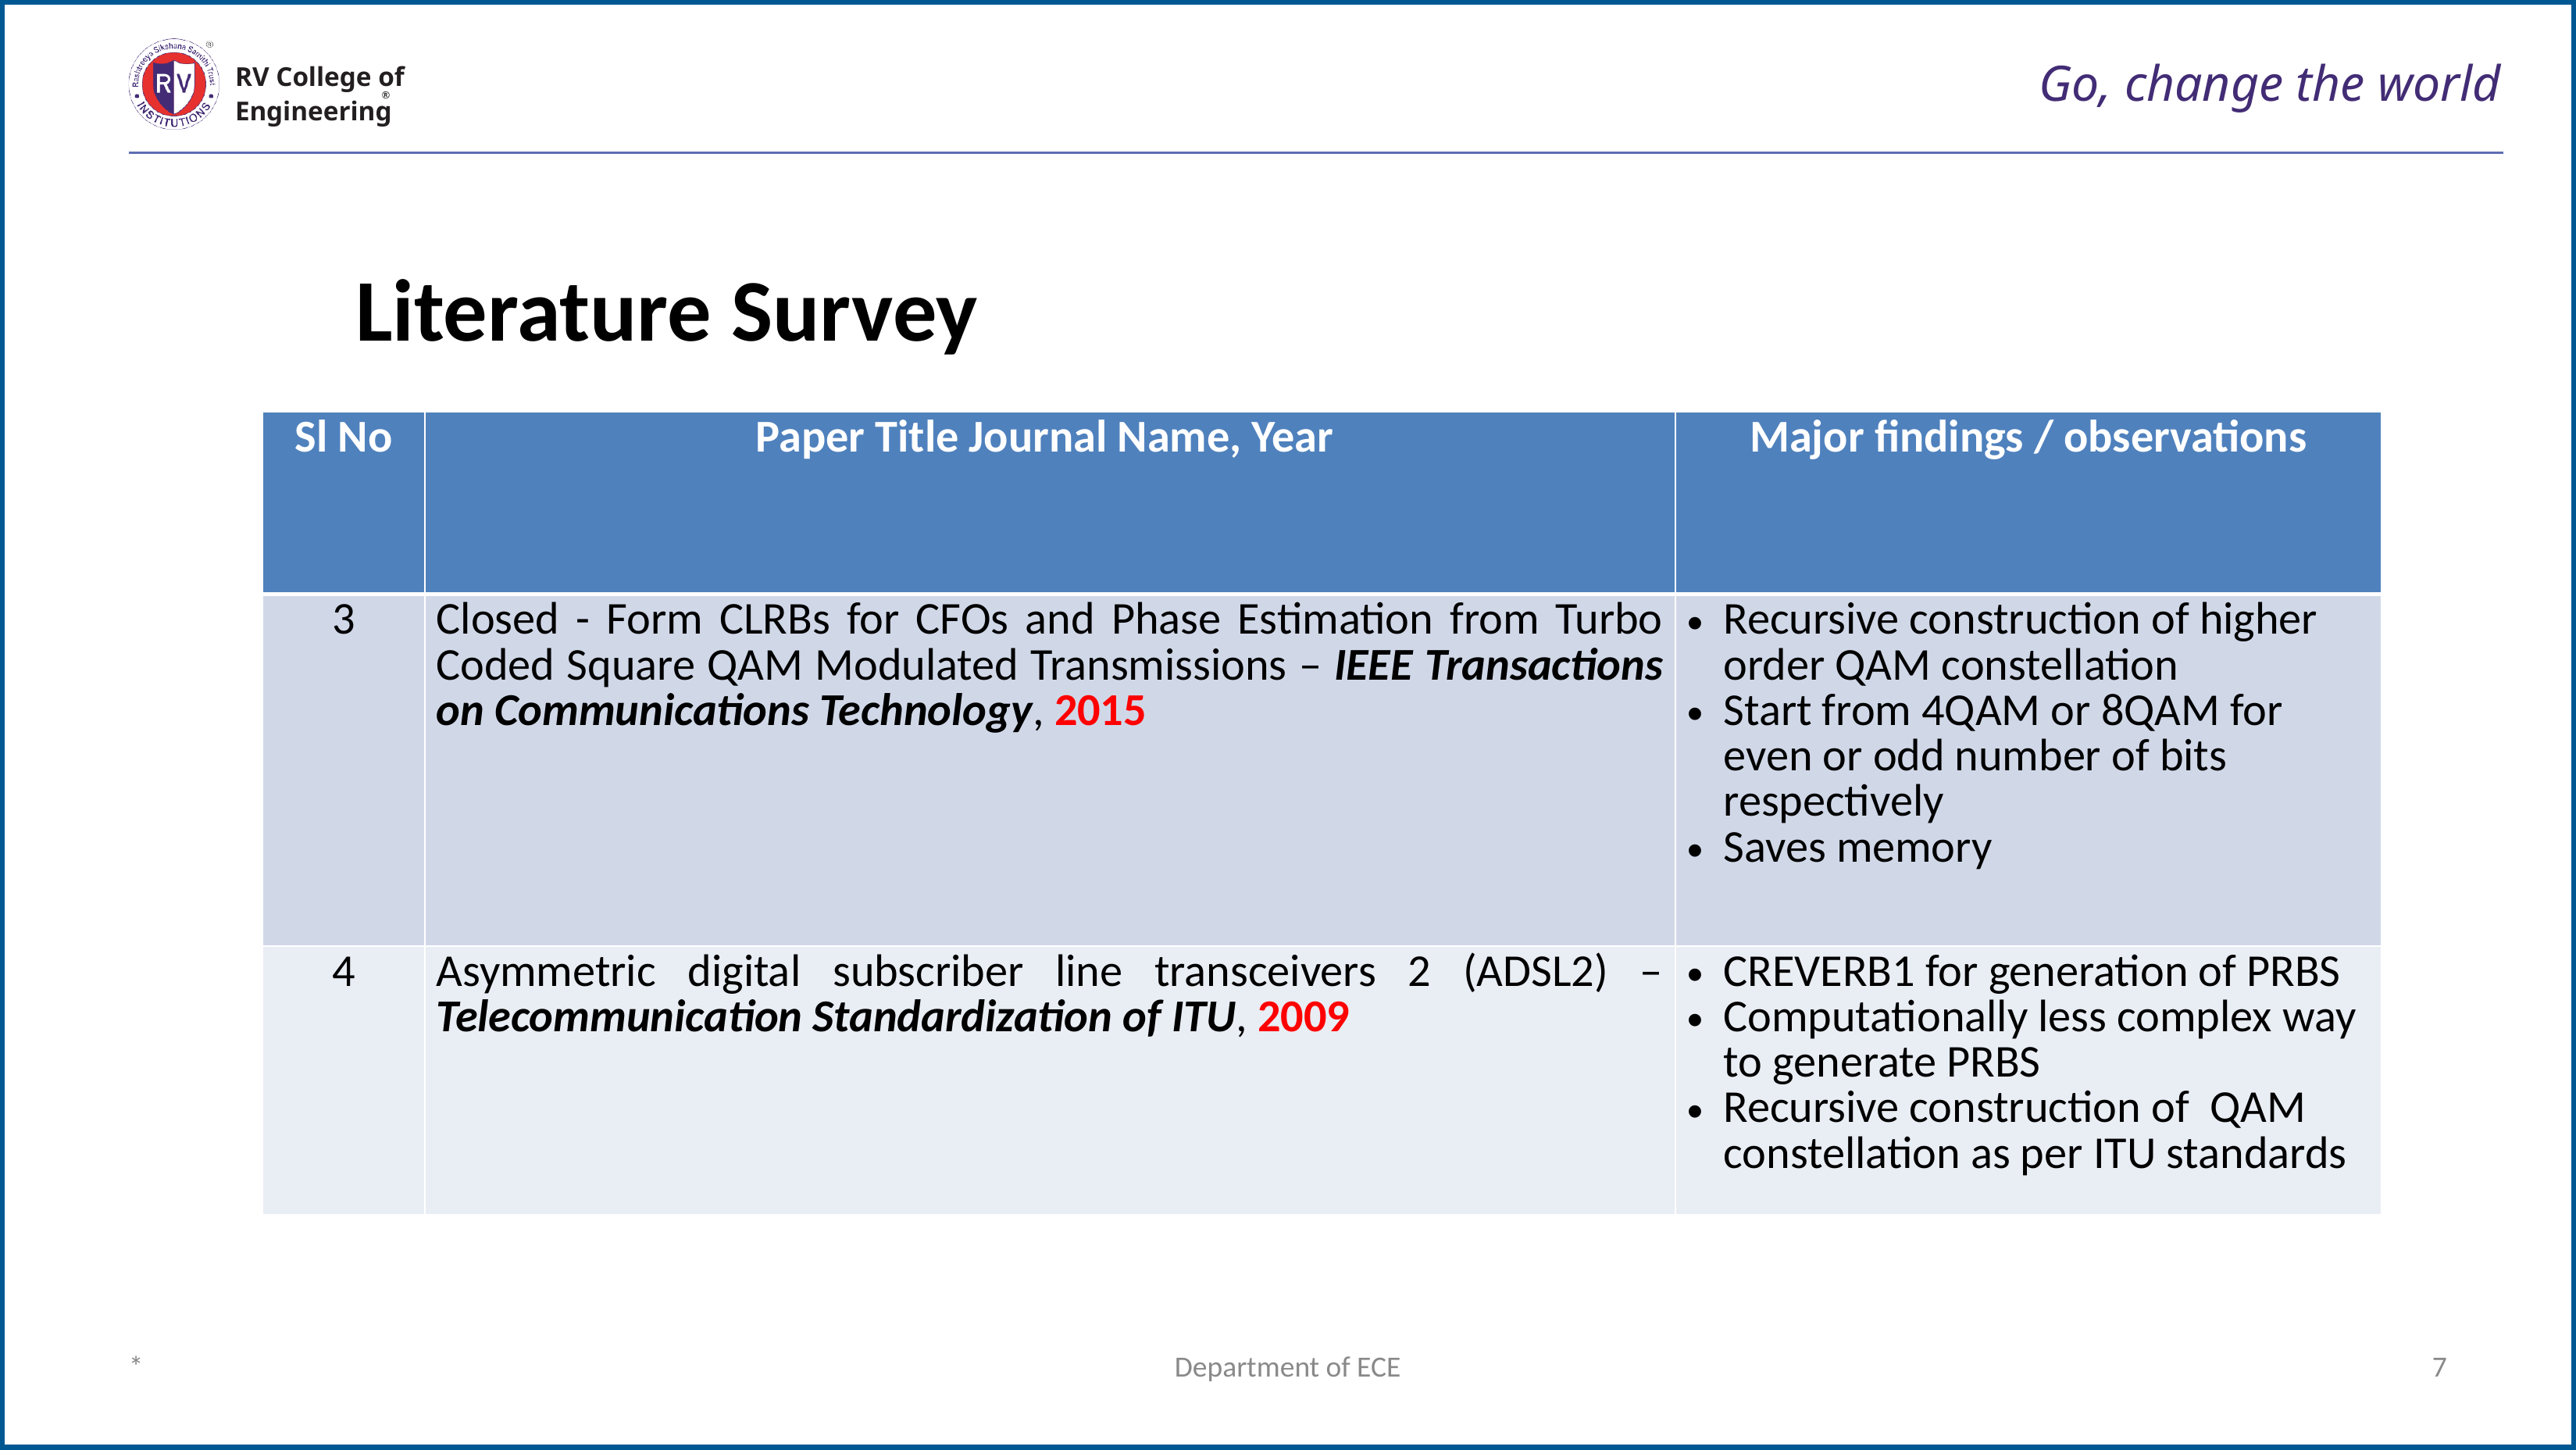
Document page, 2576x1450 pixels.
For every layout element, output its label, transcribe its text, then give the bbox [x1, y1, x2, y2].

text_box RV College of Engineering [233, 55, 409, 120]
table_header Sl No [263, 412, 424, 592]
table_cell Closed - Form CLRBs for CFOs and Phase Estimation from Turbo Coded Square QAM Modulated Transmissions – IEEE Transactions on Communications Technology, 2015 [426, 596, 1675, 945]
table_cell 4 [263, 947, 424, 1214]
text_box [0, 0, 2576, 1450]
table_cell Asymmetric digital subscriber line transceivers 2 (ADSL2) – Telecommunication Standardization of ITU, 2009 [426, 947, 1675, 1214]
table_cell Recursive construction of higher order QAM constellation Start from 4QAM or 8QAM for even or odd number of bits respectively Saves memory [1676, 596, 2381, 945]
text_box * [128, 1348, 722, 1421]
text_box [128, 38, 219, 130]
text_box ‹#› [1854, 1348, 2447, 1421]
title Go, change the world [2029, 52, 2502, 112]
table_header Paper Title Journal Name, Year [426, 412, 1675, 592]
table_cell CREVERB1 for generation of PRBS Computationally less complex way to generate PRBS Recursive construction of QAM constellation as per ITU standards [1676, 947, 2381, 1214]
text_box Department of ECE [876, 1348, 1700, 1421]
table_cell 3 [263, 596, 424, 945]
text_box Literature Survey [354, 251, 1667, 360]
table_header Major findings / observations [1676, 412, 2381, 592]
